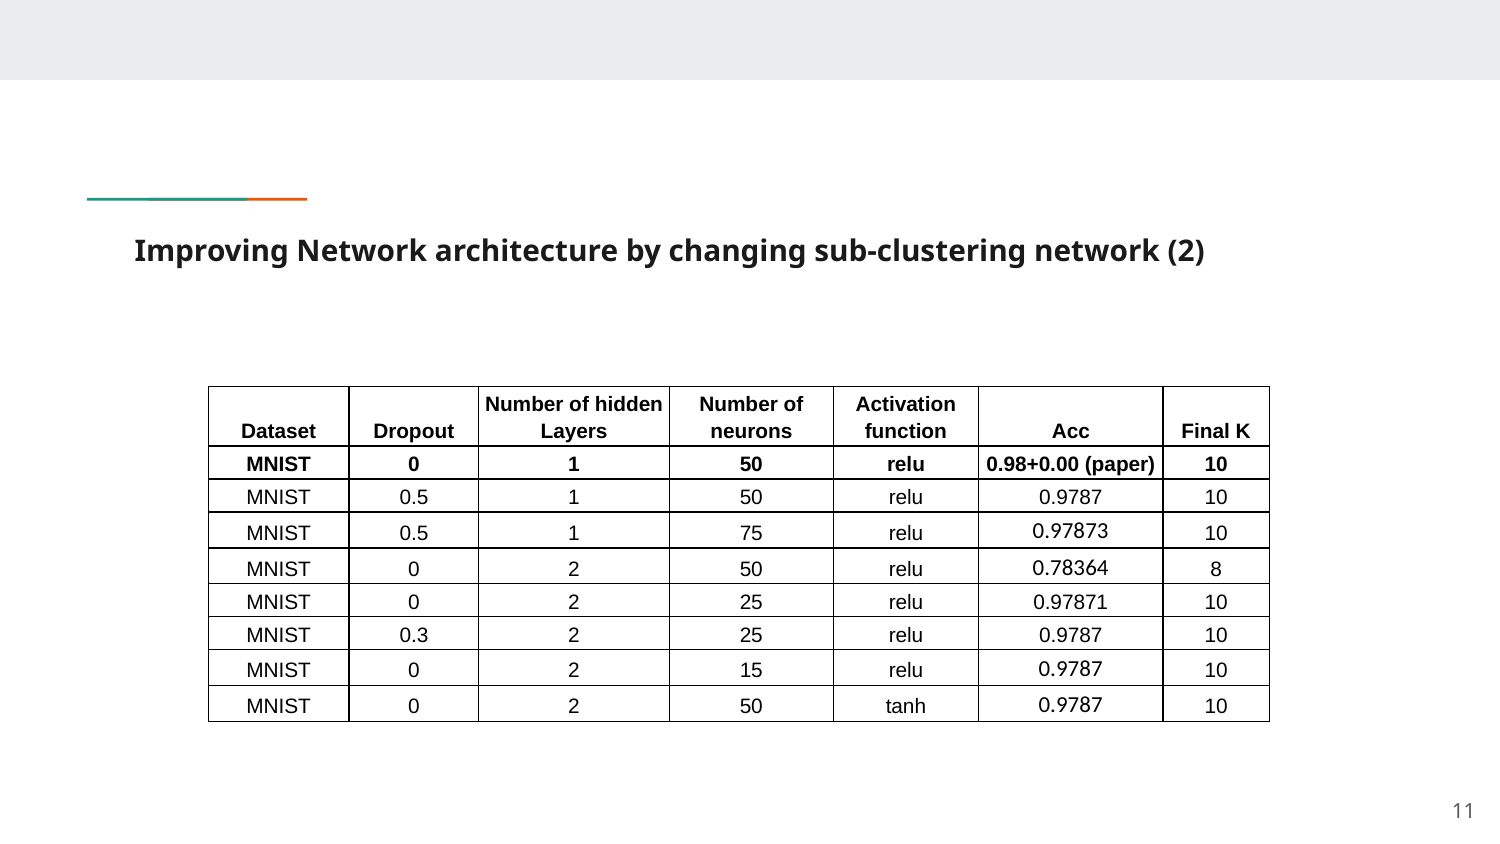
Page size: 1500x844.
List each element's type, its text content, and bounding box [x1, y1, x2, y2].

table_cell MNIST [209, 549, 348, 583]
table_header Activation function [834, 387, 978, 445]
table_cell 10 [1164, 447, 1269, 478]
table_cell MNIST [209, 584, 348, 616]
table_cell 0.5 [350, 513, 478, 547]
table_cell MNIST [209, 650, 348, 685]
table_cell 0 [350, 584, 478, 616]
table_cell 0.9787 [979, 480, 1162, 511]
table_cell 0.97873 [979, 513, 1162, 547]
table_cell tanh [834, 686, 978, 721]
table_cell MNIST [209, 513, 348, 547]
table_cell 1 [479, 513, 669, 547]
table_cell relu [834, 480, 978, 511]
table_cell relu [834, 617, 978, 649]
table_header Number of neurons [670, 387, 833, 445]
table_cell relu [834, 584, 978, 616]
table_cell 10 [1164, 686, 1269, 721]
table_cell 2 [479, 617, 669, 649]
table_cell 0.98+0.00 (paper) [979, 447, 1162, 478]
table_cell 50 [670, 686, 833, 721]
table_cell 25 [670, 584, 833, 616]
table_cell 2 [479, 650, 669, 685]
table_cell 10 [1164, 480, 1269, 511]
table_header Dropout [350, 387, 478, 445]
table_header Number of hidden Layers [479, 387, 669, 445]
table_cell 25 [670, 617, 833, 649]
table_cell 10 [1164, 650, 1269, 685]
table_cell relu [834, 447, 978, 478]
table_cell 0 [350, 549, 478, 583]
table_cell 0 [350, 447, 478, 478]
table_header Acc [979, 387, 1162, 445]
table_cell MNIST [209, 480, 348, 511]
table_cell 0.3 [350, 617, 478, 649]
table_cell 2 [479, 686, 669, 721]
table_cell relu [834, 513, 978, 547]
table_cell 0.5 [350, 480, 478, 511]
table_cell 10 [1164, 617, 1269, 649]
table_cell MNIST [209, 686, 348, 721]
table_cell relu [834, 549, 978, 583]
table_cell MNIST [209, 617, 348, 649]
table_header Dataset [209, 387, 348, 445]
table_cell 8 [1164, 549, 1269, 583]
table_cell 2 [479, 584, 669, 616]
slide_number 11 [1400, 779, 1491, 844]
table_cell 50 [670, 447, 833, 478]
table_cell 0.9787 [979, 686, 1162, 721]
table_cell 10 [1164, 584, 1269, 616]
table_cell 0 [350, 650, 478, 685]
table_header Final K [1164, 387, 1269, 445]
table_cell 0.9787 [979, 650, 1162, 685]
table_cell 0 [350, 686, 478, 721]
table_cell 50 [670, 480, 833, 511]
table_cell 15 [670, 650, 833, 685]
title Improving Network architecture by changing sub-clustering network (2) [119, 216, 1381, 305]
table_cell 1 [479, 447, 669, 478]
table_cell 50 [670, 549, 833, 583]
table_cell 0.9787 [979, 617, 1162, 649]
table_cell 1 [479, 480, 669, 511]
table_cell MNIST [209, 447, 348, 478]
table_cell 2 [479, 549, 669, 583]
table_cell 0.78364 [979, 549, 1162, 583]
table_cell relu [834, 650, 978, 685]
table_cell 10 [1164, 513, 1269, 547]
table_cell 75 [670, 513, 833, 547]
table_cell 0.97871 [979, 584, 1162, 616]
